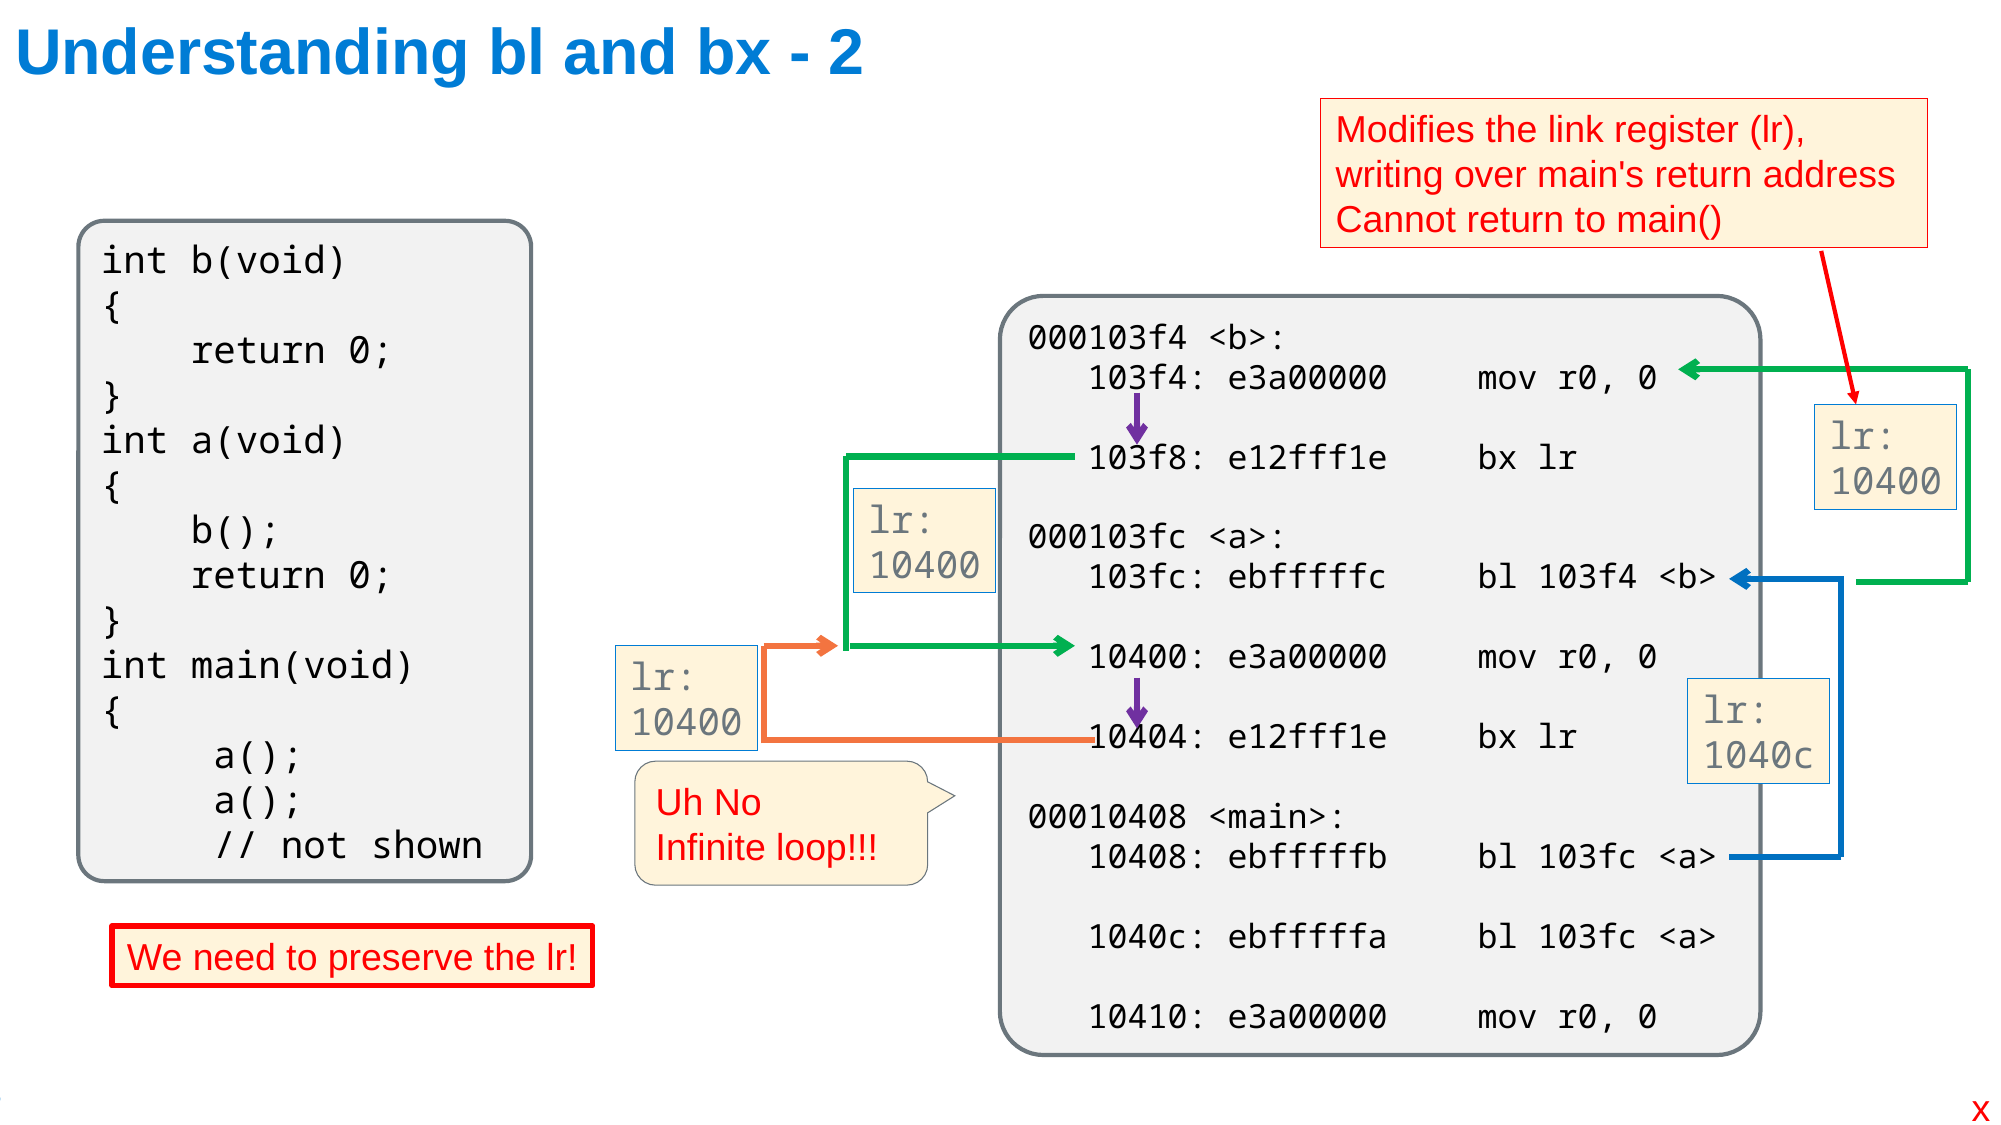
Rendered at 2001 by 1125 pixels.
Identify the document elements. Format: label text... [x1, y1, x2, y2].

text_box 000103f4 <b>: 103f4: e3a00000 mov r0, 0 103f8: e12fff1e bx lr 000103fc <a>: 103fc: ebfffffc bl 103f4 <b> 10400: e3a00000 mov r0, 0 10404: e12fff1e bx lr 00010408 <main>: 10408: ebfffffb bl 103fc <a> 1040c: ebfffffa bl 103fc <a> 10410: e3a00000 mov r0, 0 [999, 295, 1761, 1056]
text_box int b(void) { return 0; } int a(void) { b(); return 0; } int main(void) { a(); a(); // not shown [78, 220, 532, 882]
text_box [1320, 97, 1928, 405]
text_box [1691, 583, 1842, 857]
text_box Uh No Infinite loop!!! [634, 760, 956, 886]
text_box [1678, 369, 1969, 583]
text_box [619, 645, 1096, 752]
text_box x [1956, 1076, 2000, 1125]
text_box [845, 456, 1075, 651]
text_box We need to preserve the lr! [112, 926, 593, 986]
title Understanding bl and bx - 2 [0, 0, 1202, 96]
